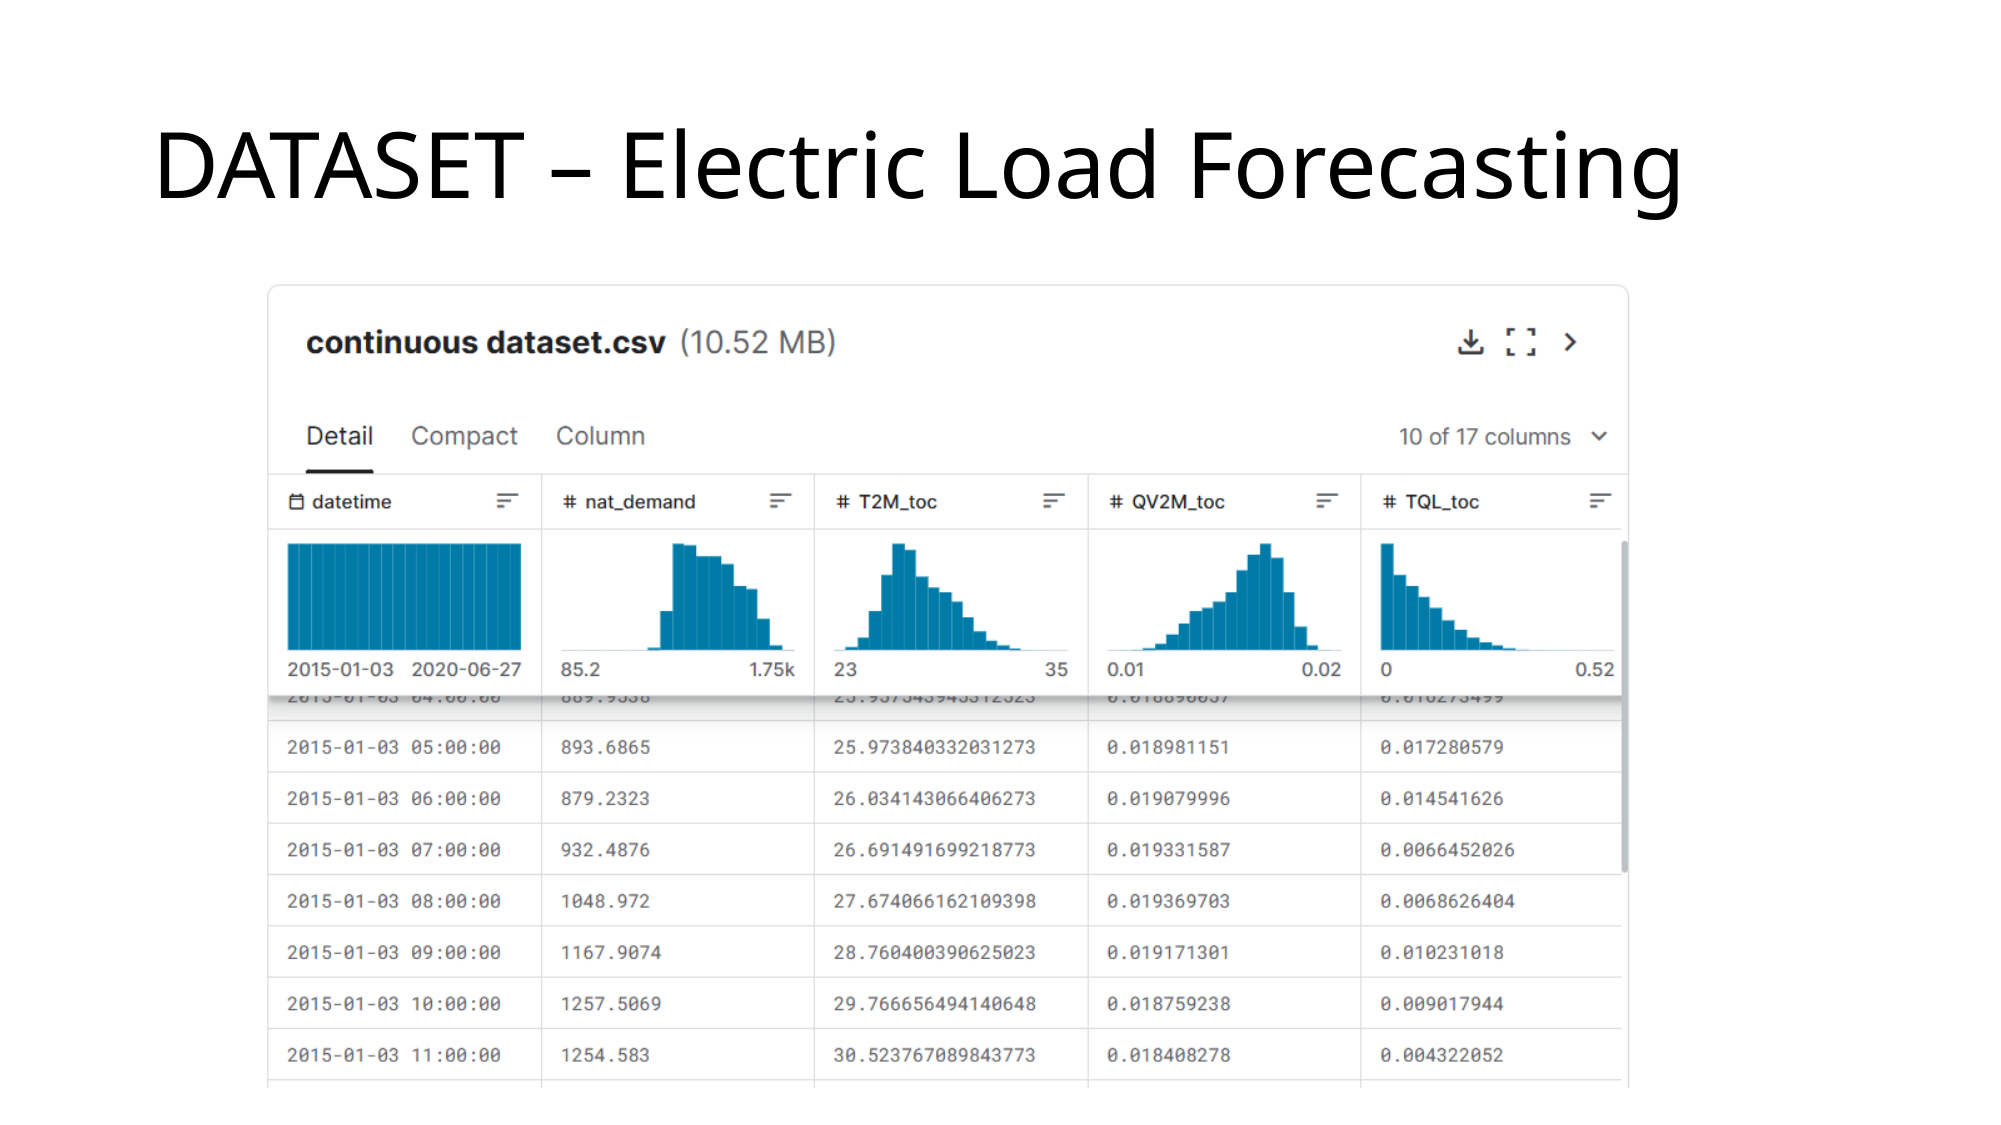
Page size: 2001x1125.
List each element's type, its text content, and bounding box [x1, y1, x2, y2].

picture [261, 277, 1659, 1088]
title DATASET – Electric Load Forecasting [137, 59, 1863, 278]
